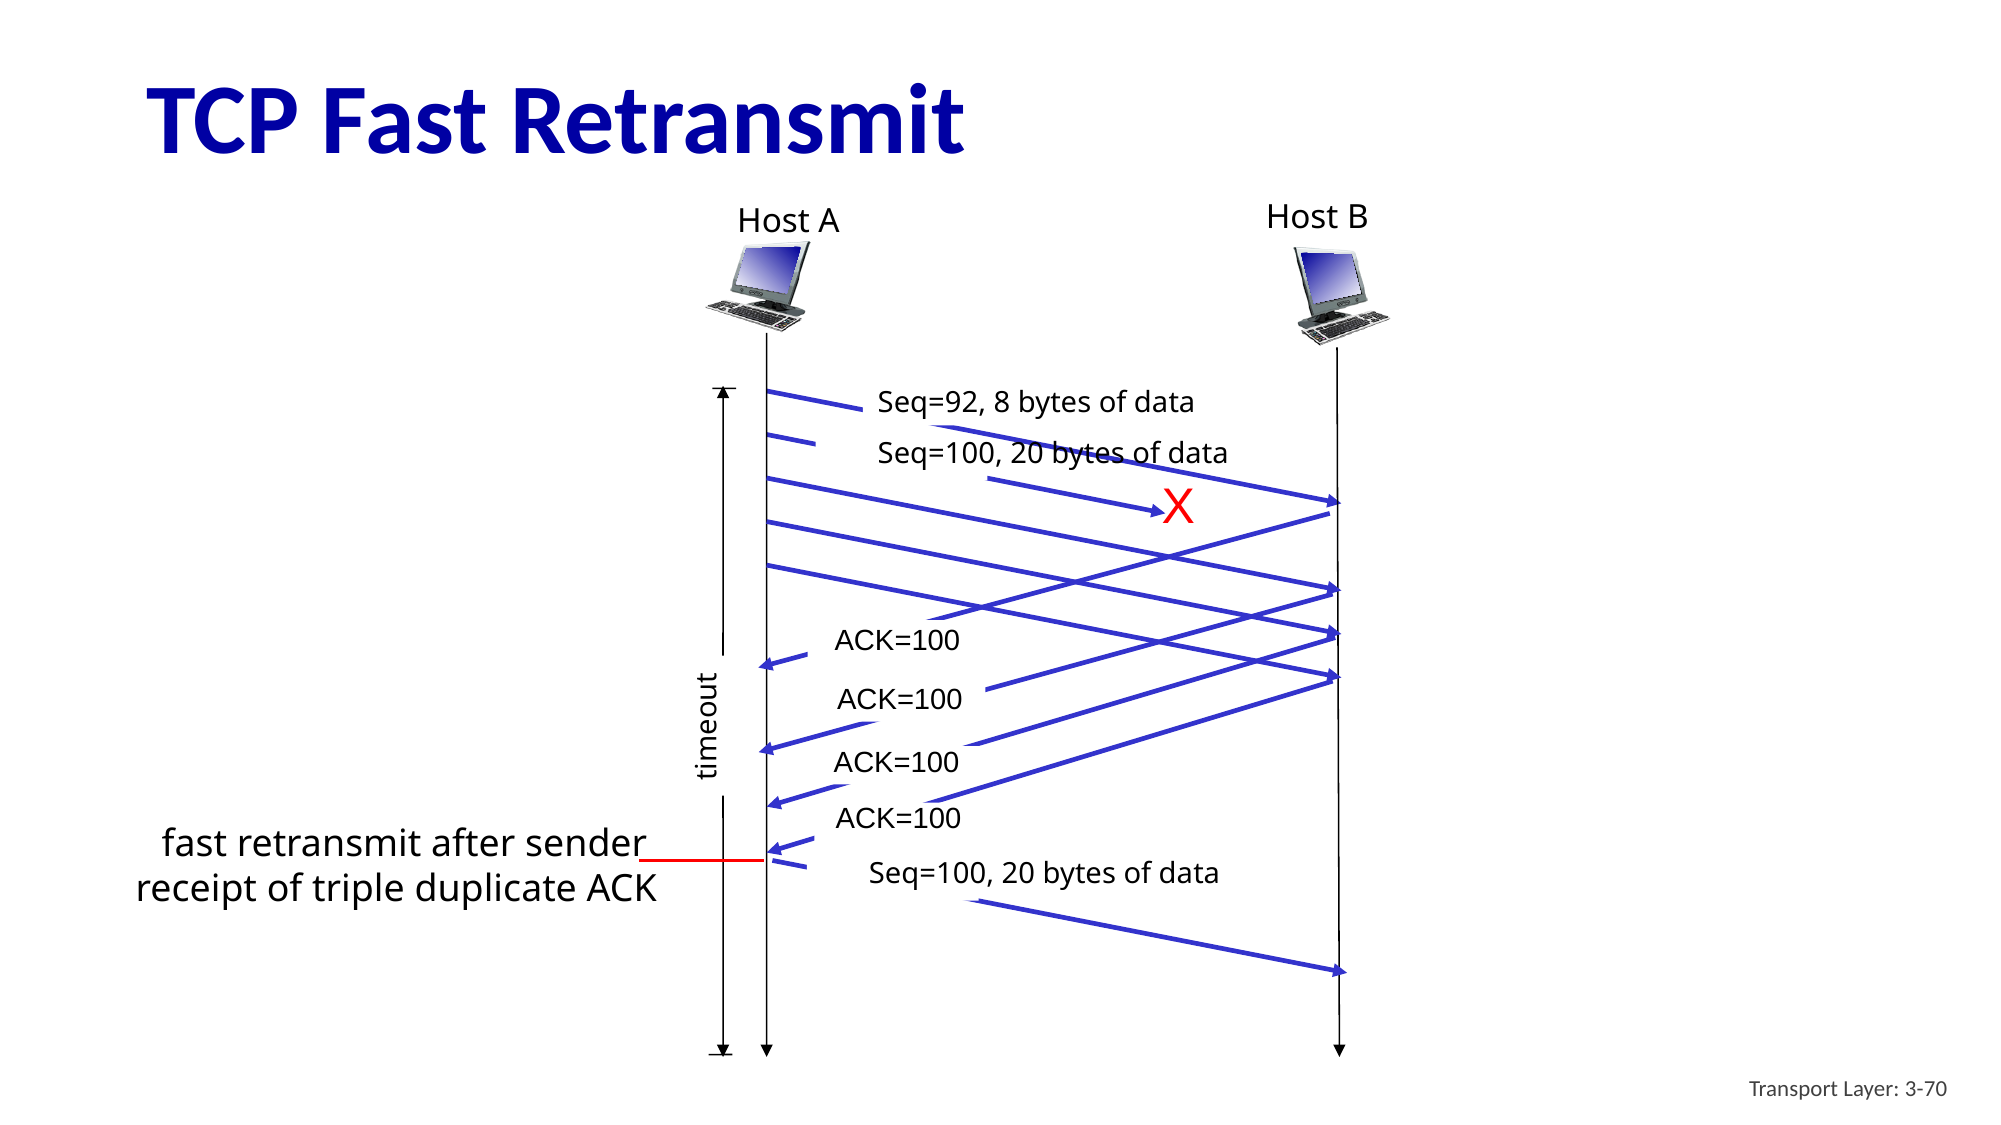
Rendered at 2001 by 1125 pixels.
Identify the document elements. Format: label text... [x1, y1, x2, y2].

text_box [815, 437, 988, 481]
text_box [770, 478, 1342, 595]
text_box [679, 385, 770, 1057]
slide_number Transport Layer: 3-70 [1512, 1056, 1963, 1117]
text_box [1333, 976, 1346, 1057]
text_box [792, 673, 1008, 732]
text_box [806, 857, 979, 901]
text_box Seq=92, 8 bytes of data [862, 375, 1211, 426]
text_box Seq=100, 20 bytes of data [862, 426, 1244, 477]
text_box [770, 843, 790, 855]
text_box Host A [722, 191, 855, 247]
text_box X [1146, 477, 1211, 541]
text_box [788, 735, 1005, 794]
text_box [1254, 616, 1342, 638]
text_box [1211, 477, 1337, 508]
text_box fast retransmit after sender receipt of triple duplicate ACK [120, 811, 673, 917]
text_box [790, 792, 1007, 851]
text_box [979, 900, 1348, 977]
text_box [679, 237, 813, 339]
text_box Host B [1251, 188, 1384, 243]
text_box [1290, 242, 1414, 353]
text_box [770, 797, 790, 810]
title TCP Fast Retransmit [131, 47, 2000, 195]
text_box [1257, 661, 1342, 682]
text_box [789, 613, 1006, 672]
text_box Seq=100, 20 bytes of data [854, 847, 1236, 897]
